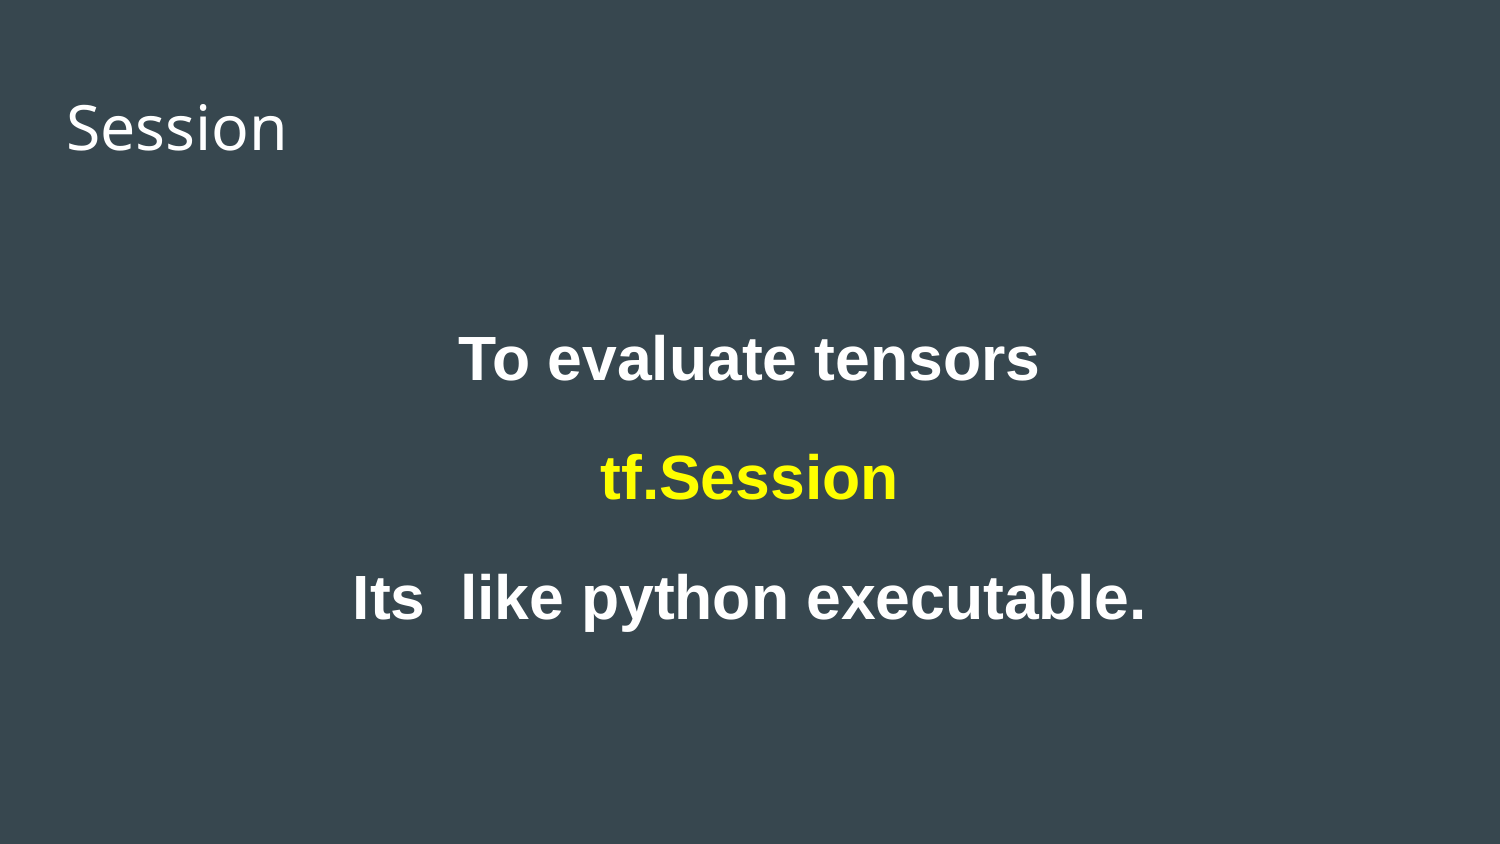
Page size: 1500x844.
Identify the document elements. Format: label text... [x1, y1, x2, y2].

list To evaluate tensors tf.Session Its like python executable. [51, 189, 1449, 750]
title Session [51, 72, 1449, 167]
